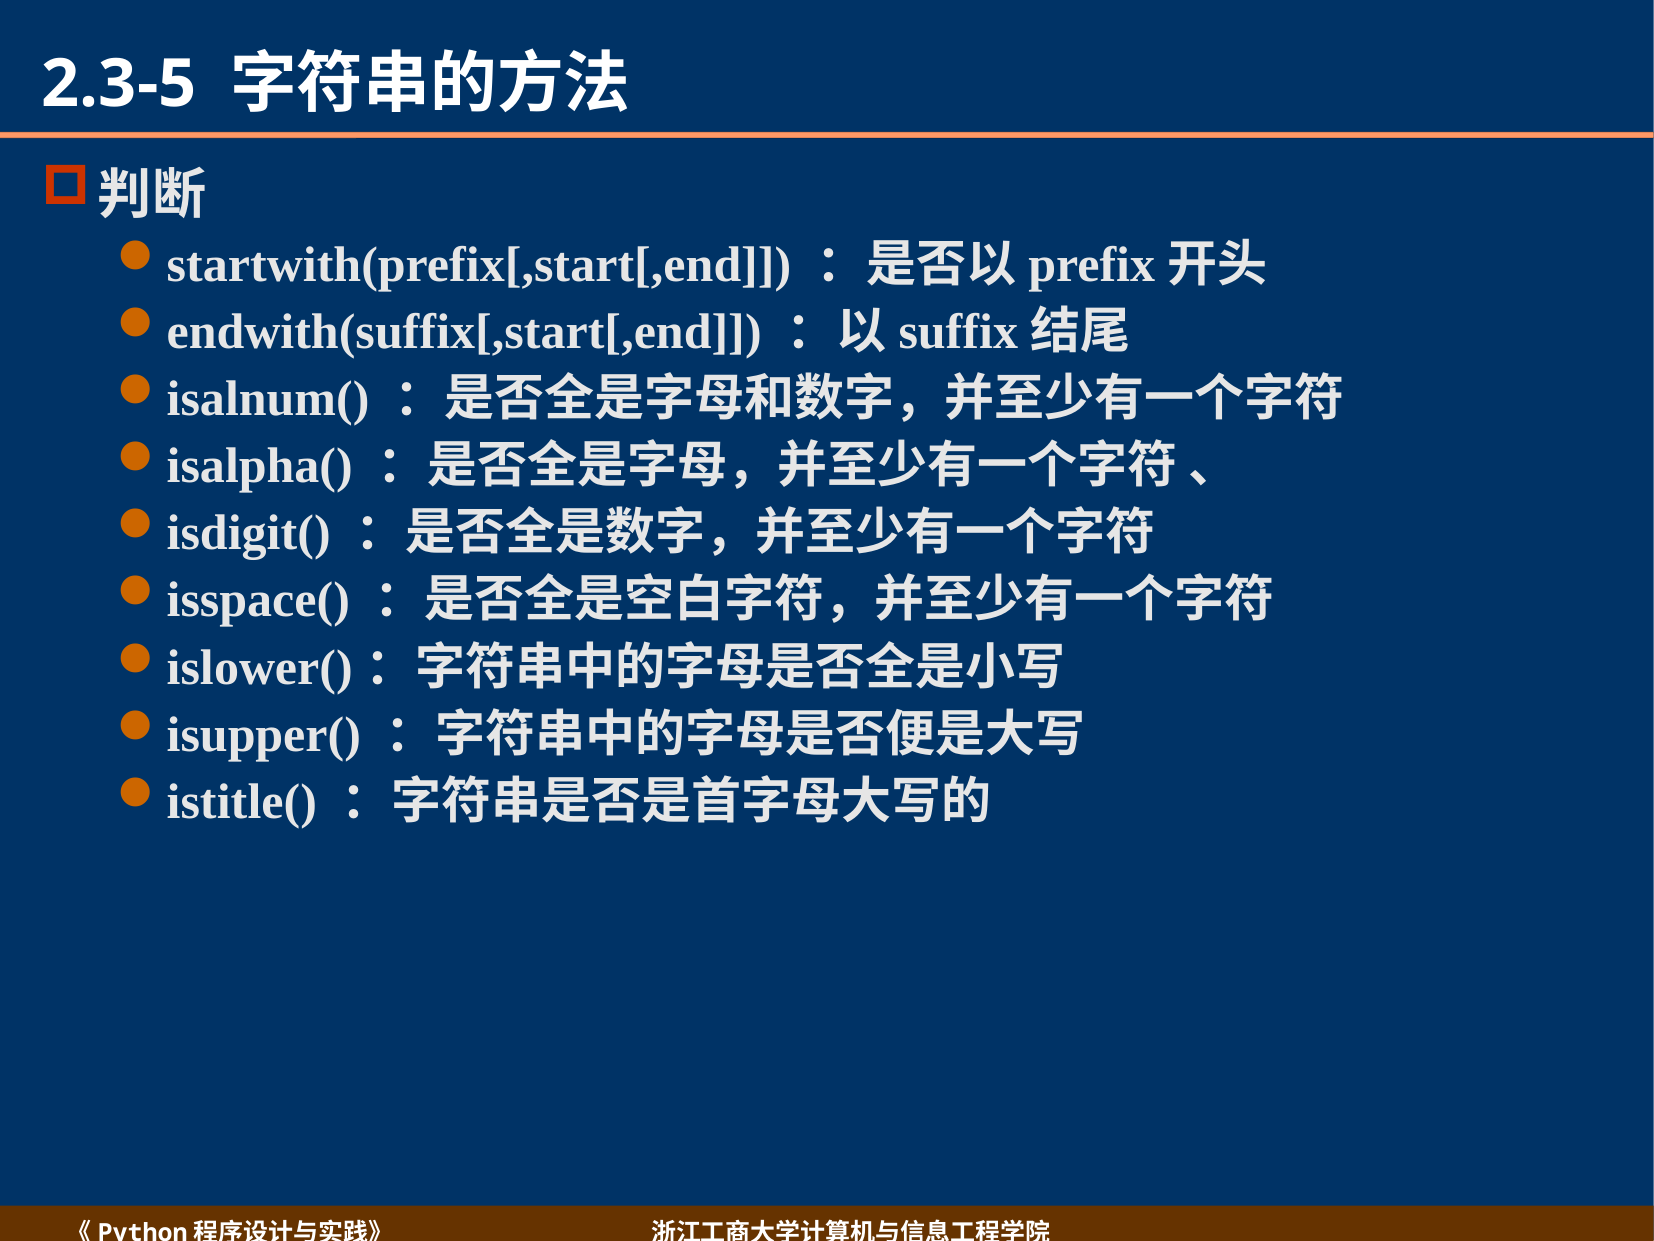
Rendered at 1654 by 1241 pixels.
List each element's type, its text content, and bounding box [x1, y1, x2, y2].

title 2.3-5 字符串的方法 [41, 22, 1601, 129]
list 判断 startwith(prefix[,start[,end]]) ：是否以prefix开头 endwith(suffix[,start[,end]]) ：以suffix结尾 isalnum() ：是否全是字母和数字，并至少有一个字符 isalpha() ：是否全是字母，并至少有一个字符 、 isdigit() ：是否全是数字，并至少有一个字符 isspace() ：是否全是空白字符，并至少有一个字符 islower()：字符串中的字母是否全是小写 isupper() ：字符串中的字母是否便是大写 istitle() ：字符串是否是首字母大写的 [41, 151, 1602, 1195]
